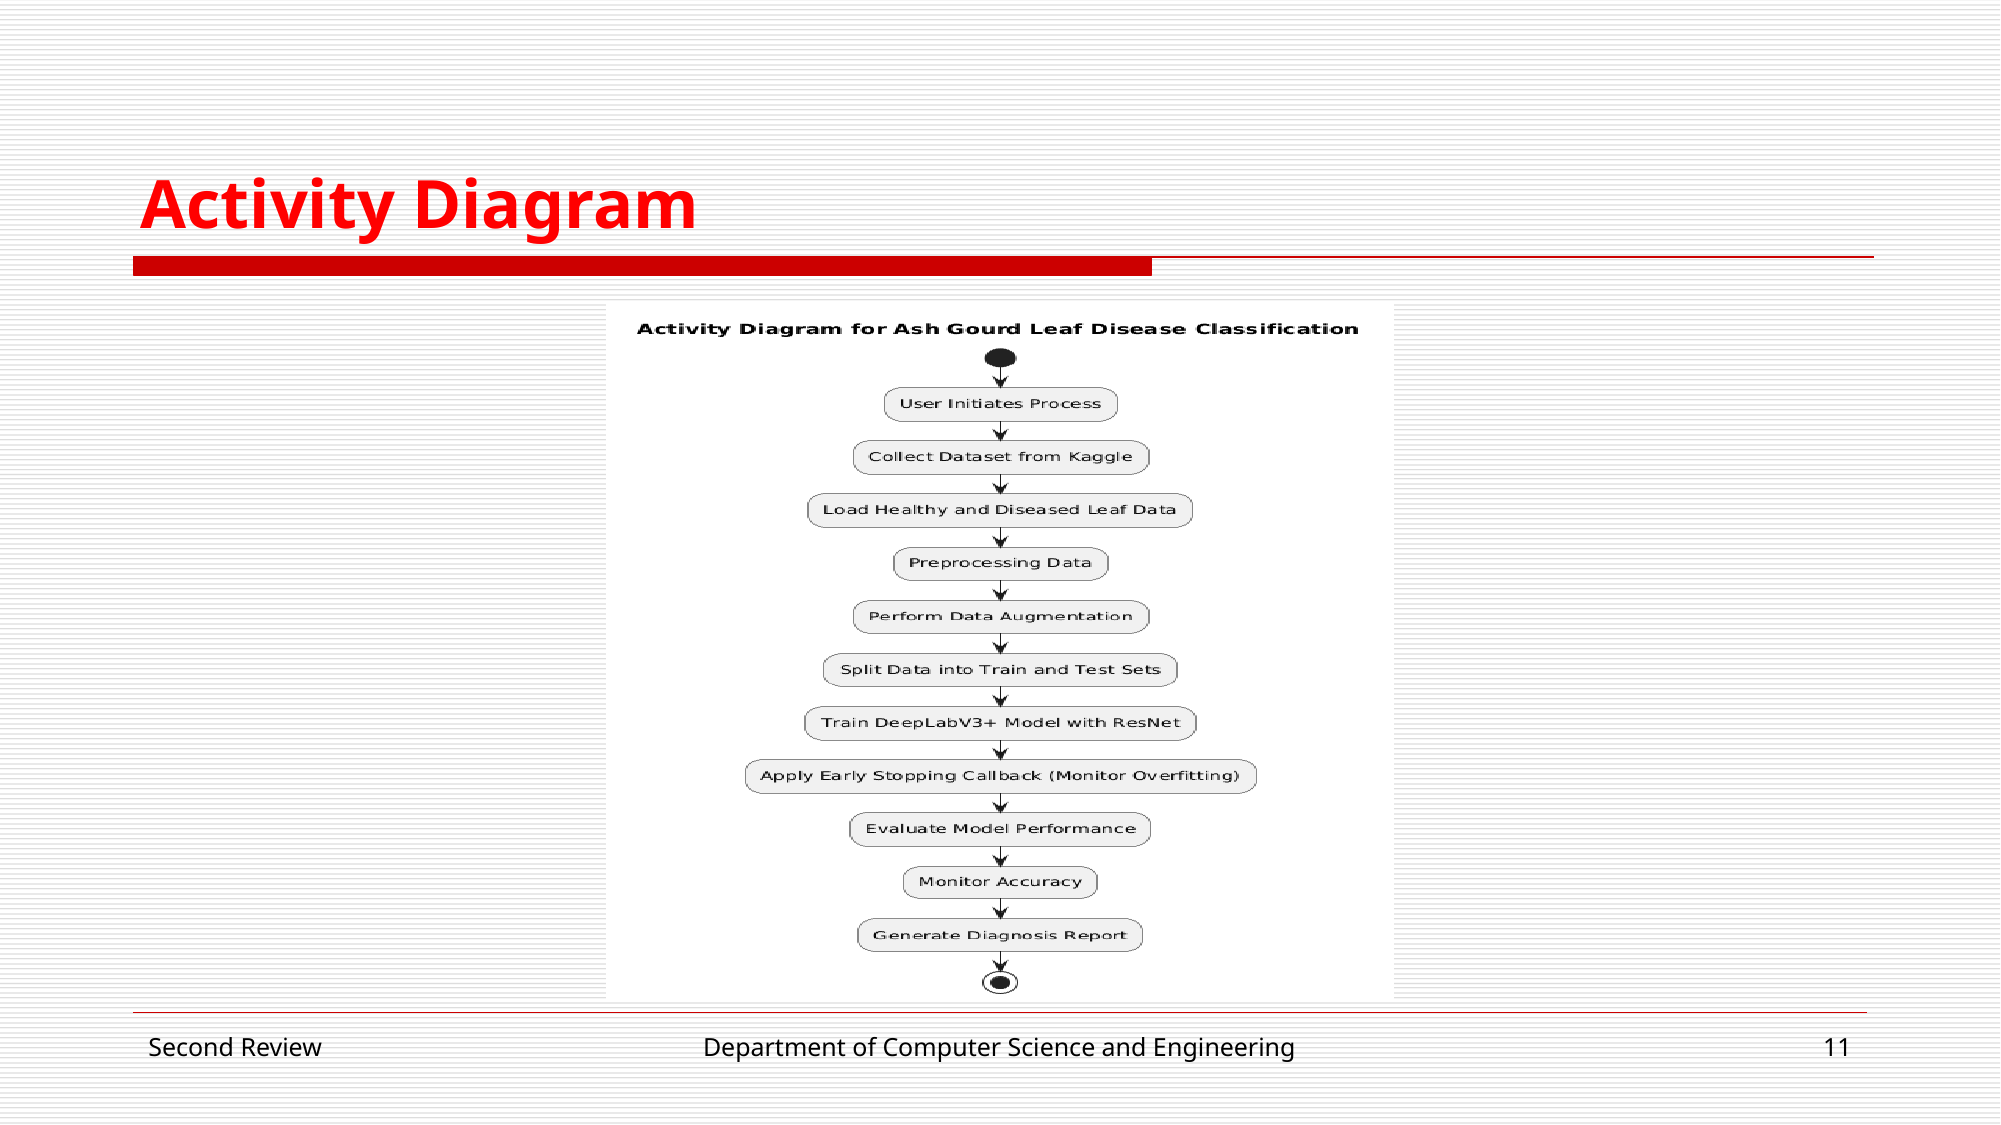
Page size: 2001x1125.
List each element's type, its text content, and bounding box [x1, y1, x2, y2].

picture [0, 0, 2001, 1125]
footer Department of Computer Science and Engineering [683, 1024, 1317, 1103]
slide_number Second Review [133, 1024, 567, 1103]
title Activity Diagram [125, 50, 1876, 250]
slide_number 11 [1433, 1024, 1867, 1103]
